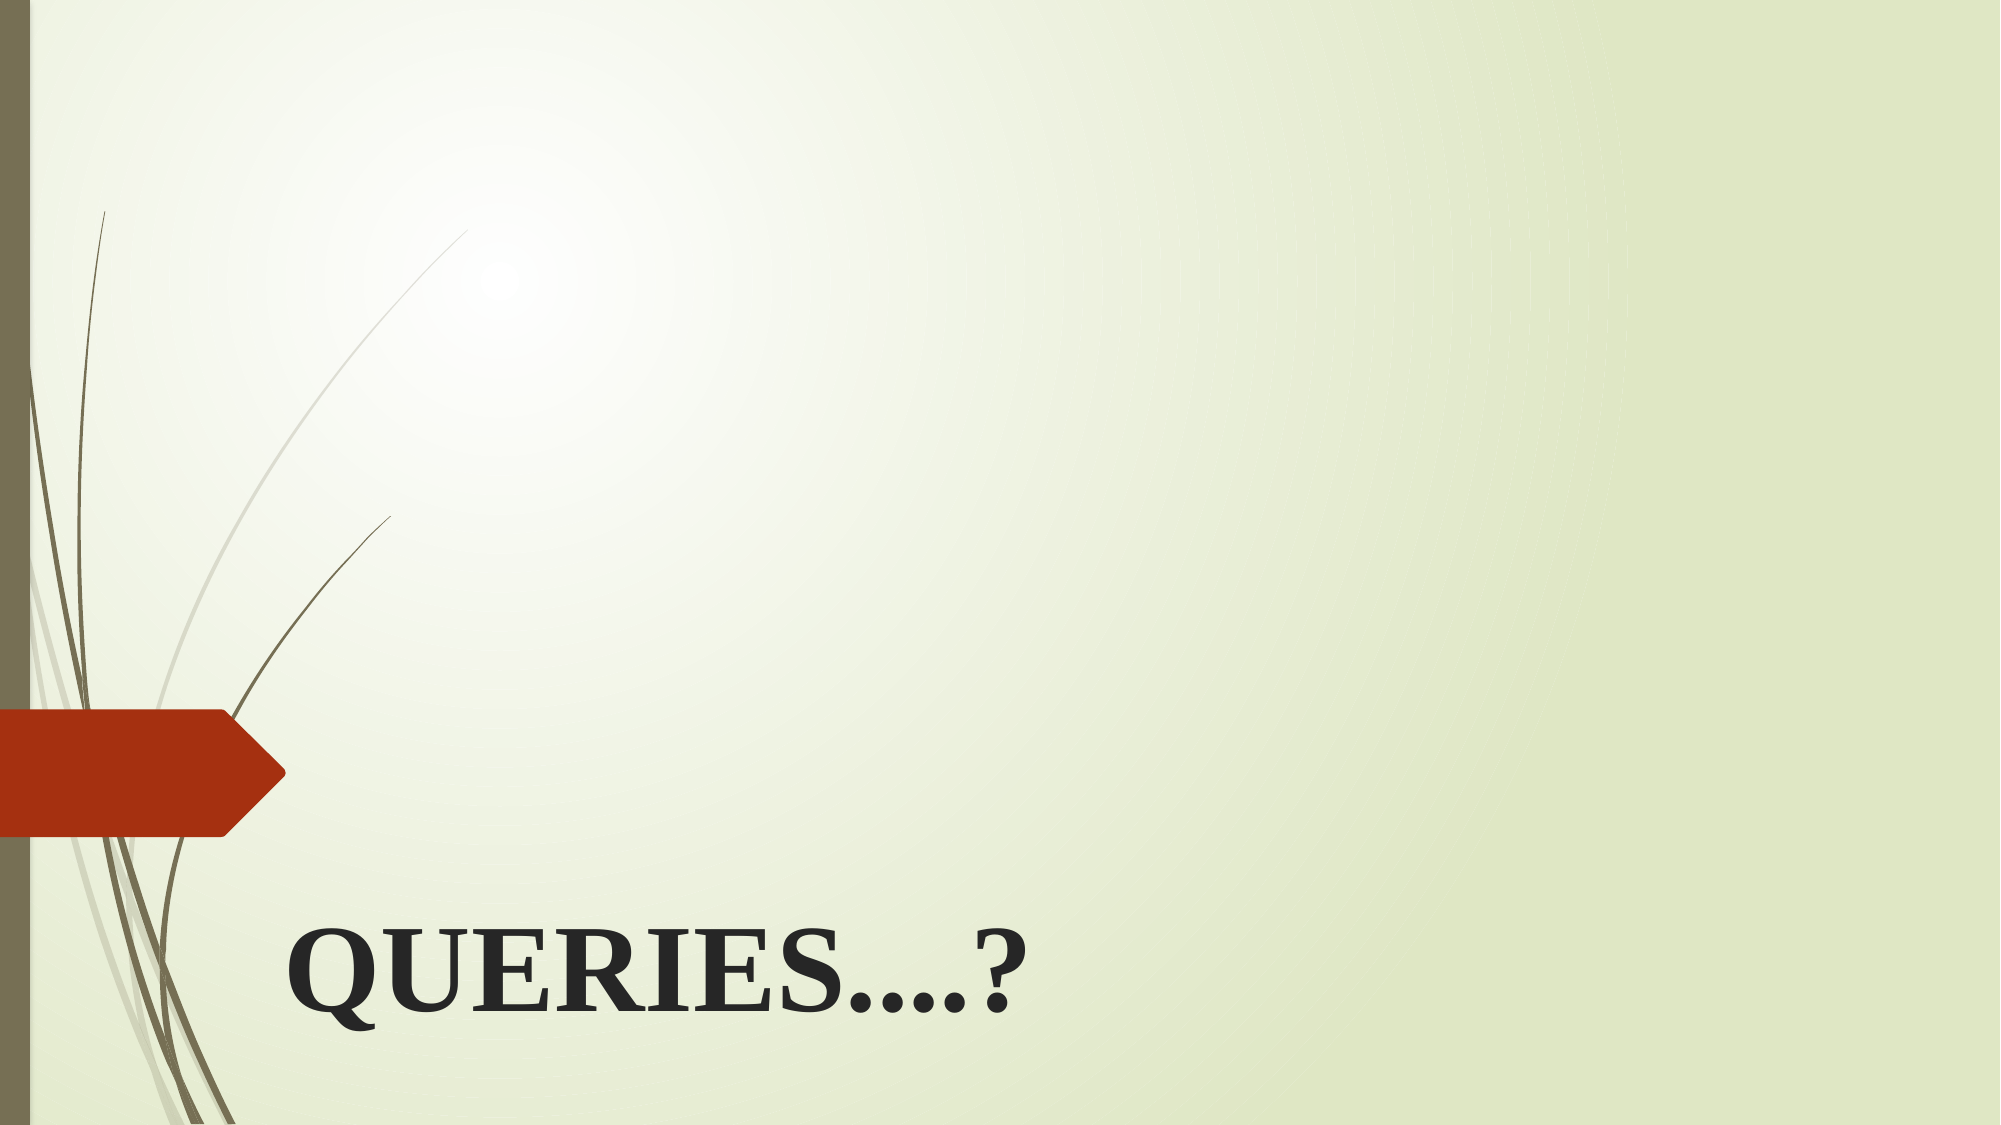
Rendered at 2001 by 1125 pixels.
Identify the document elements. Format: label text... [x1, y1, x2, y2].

subtitle QUERIES....? [268, 879, 1732, 1065]
